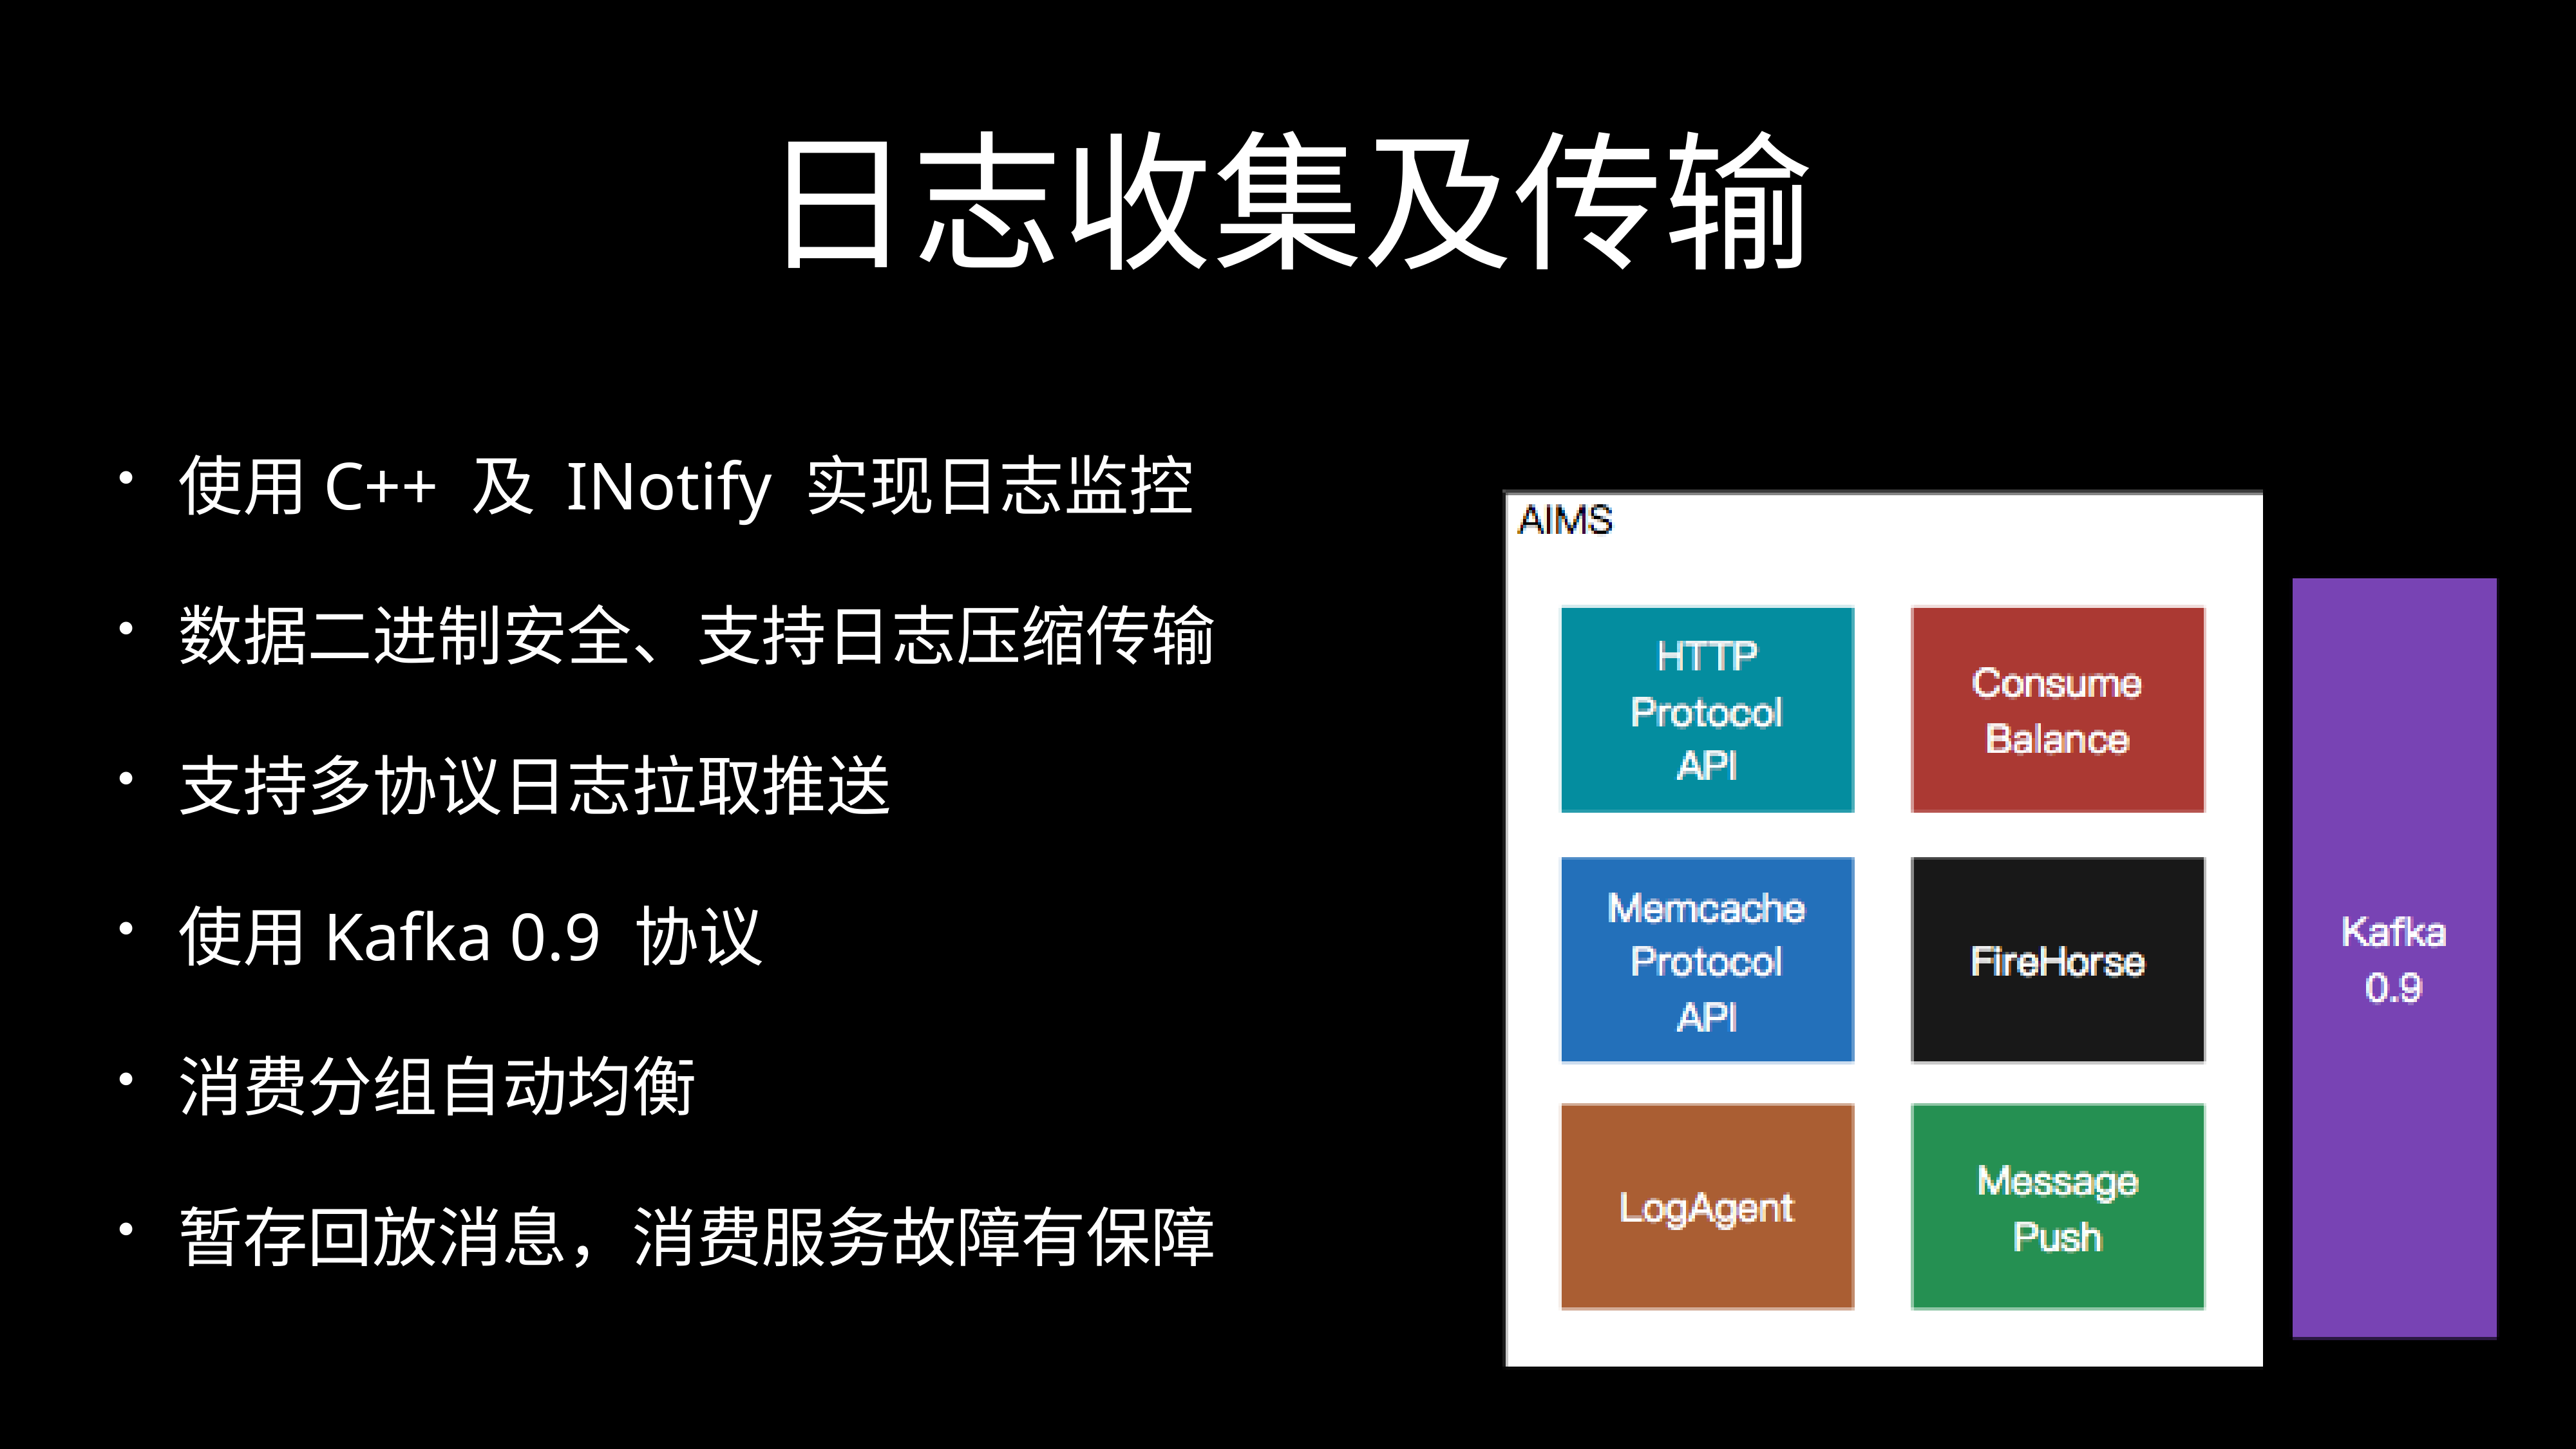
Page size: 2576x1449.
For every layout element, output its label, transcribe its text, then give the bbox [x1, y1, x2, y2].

title 日志收集及传输 [463, 37, 2113, 359]
picture [1485, 478, 2512, 1394]
list 使用C++ 及 INotify 实现日志监控 数据二进制安全、支持日志压缩传输 支持多协议日志拉取推送 使用Kafka 0.9 协议 消费分组自动均衡 暂存回放消息，消费服务故障有保障 [110, 390, 1609, 1329]
